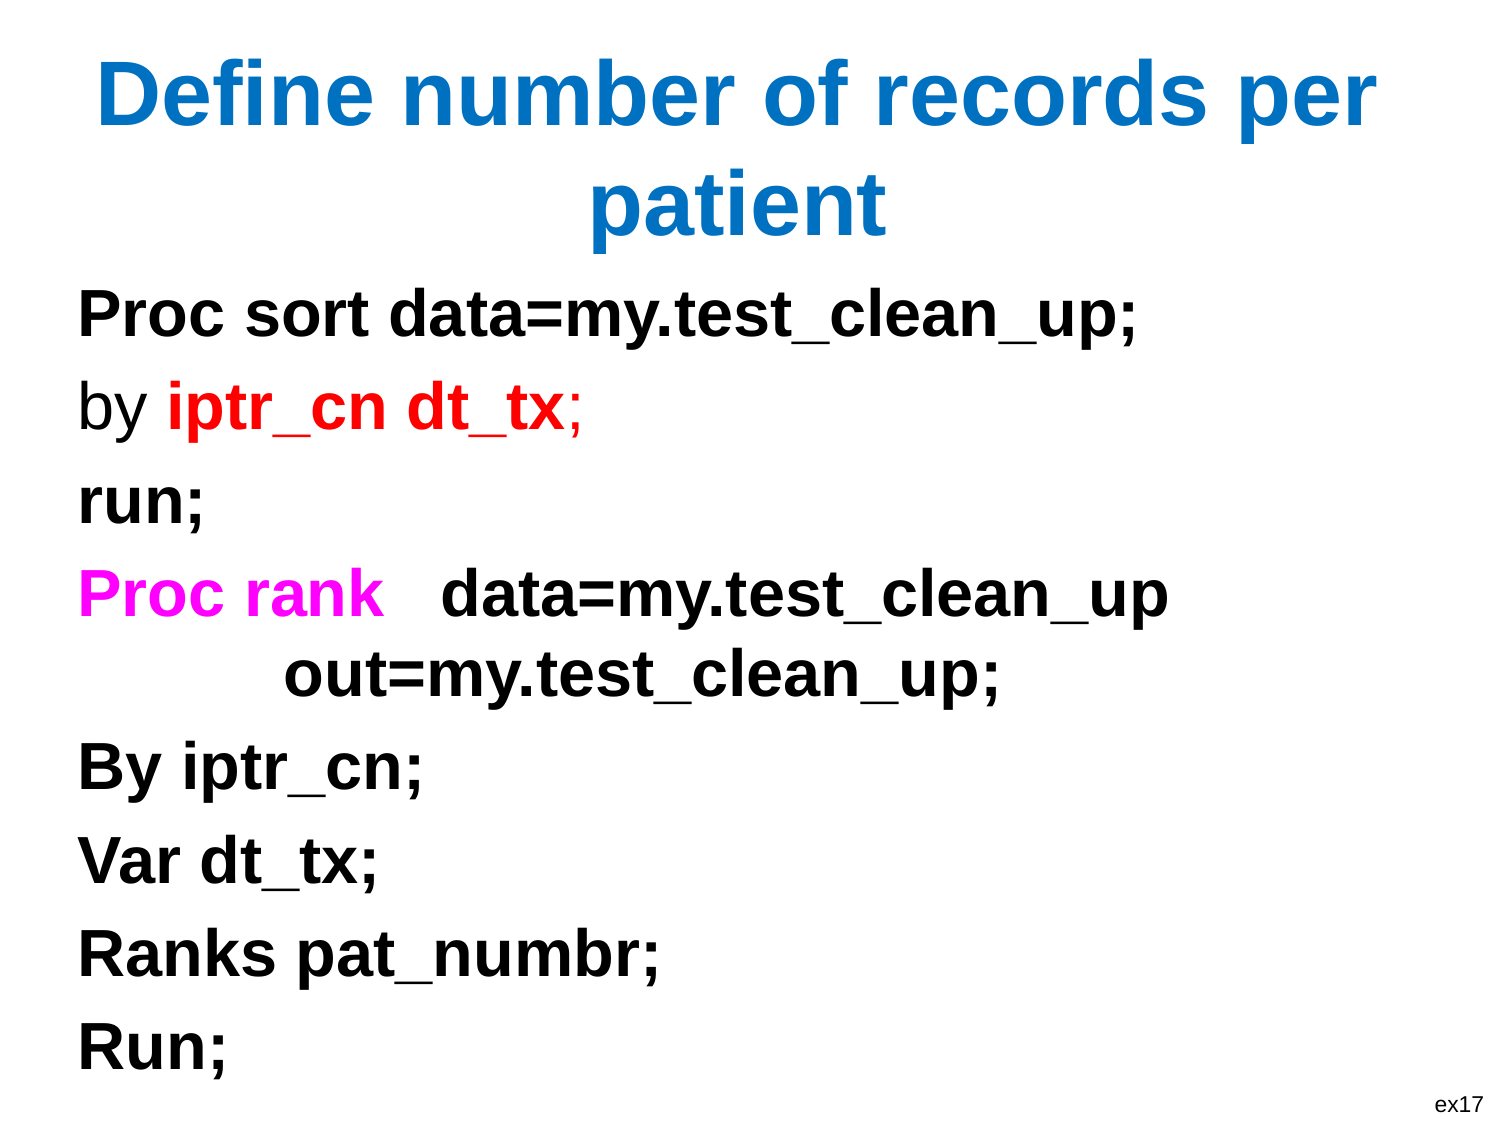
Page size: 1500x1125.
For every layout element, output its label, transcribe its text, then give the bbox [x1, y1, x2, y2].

title Define number of records per patient [62, 50, 1413, 238]
text_box ex17 [1419, 1082, 1500, 1125]
list Proc sort data=my.test_clean_up; by iptr_cn dt_tx; run; Proc rank data=my.test_clean_up out=my.test_clean_up; By iptr_cn; Var dt_tx; Ranks pat_numbr; Run; [62, 262, 1413, 1005]
